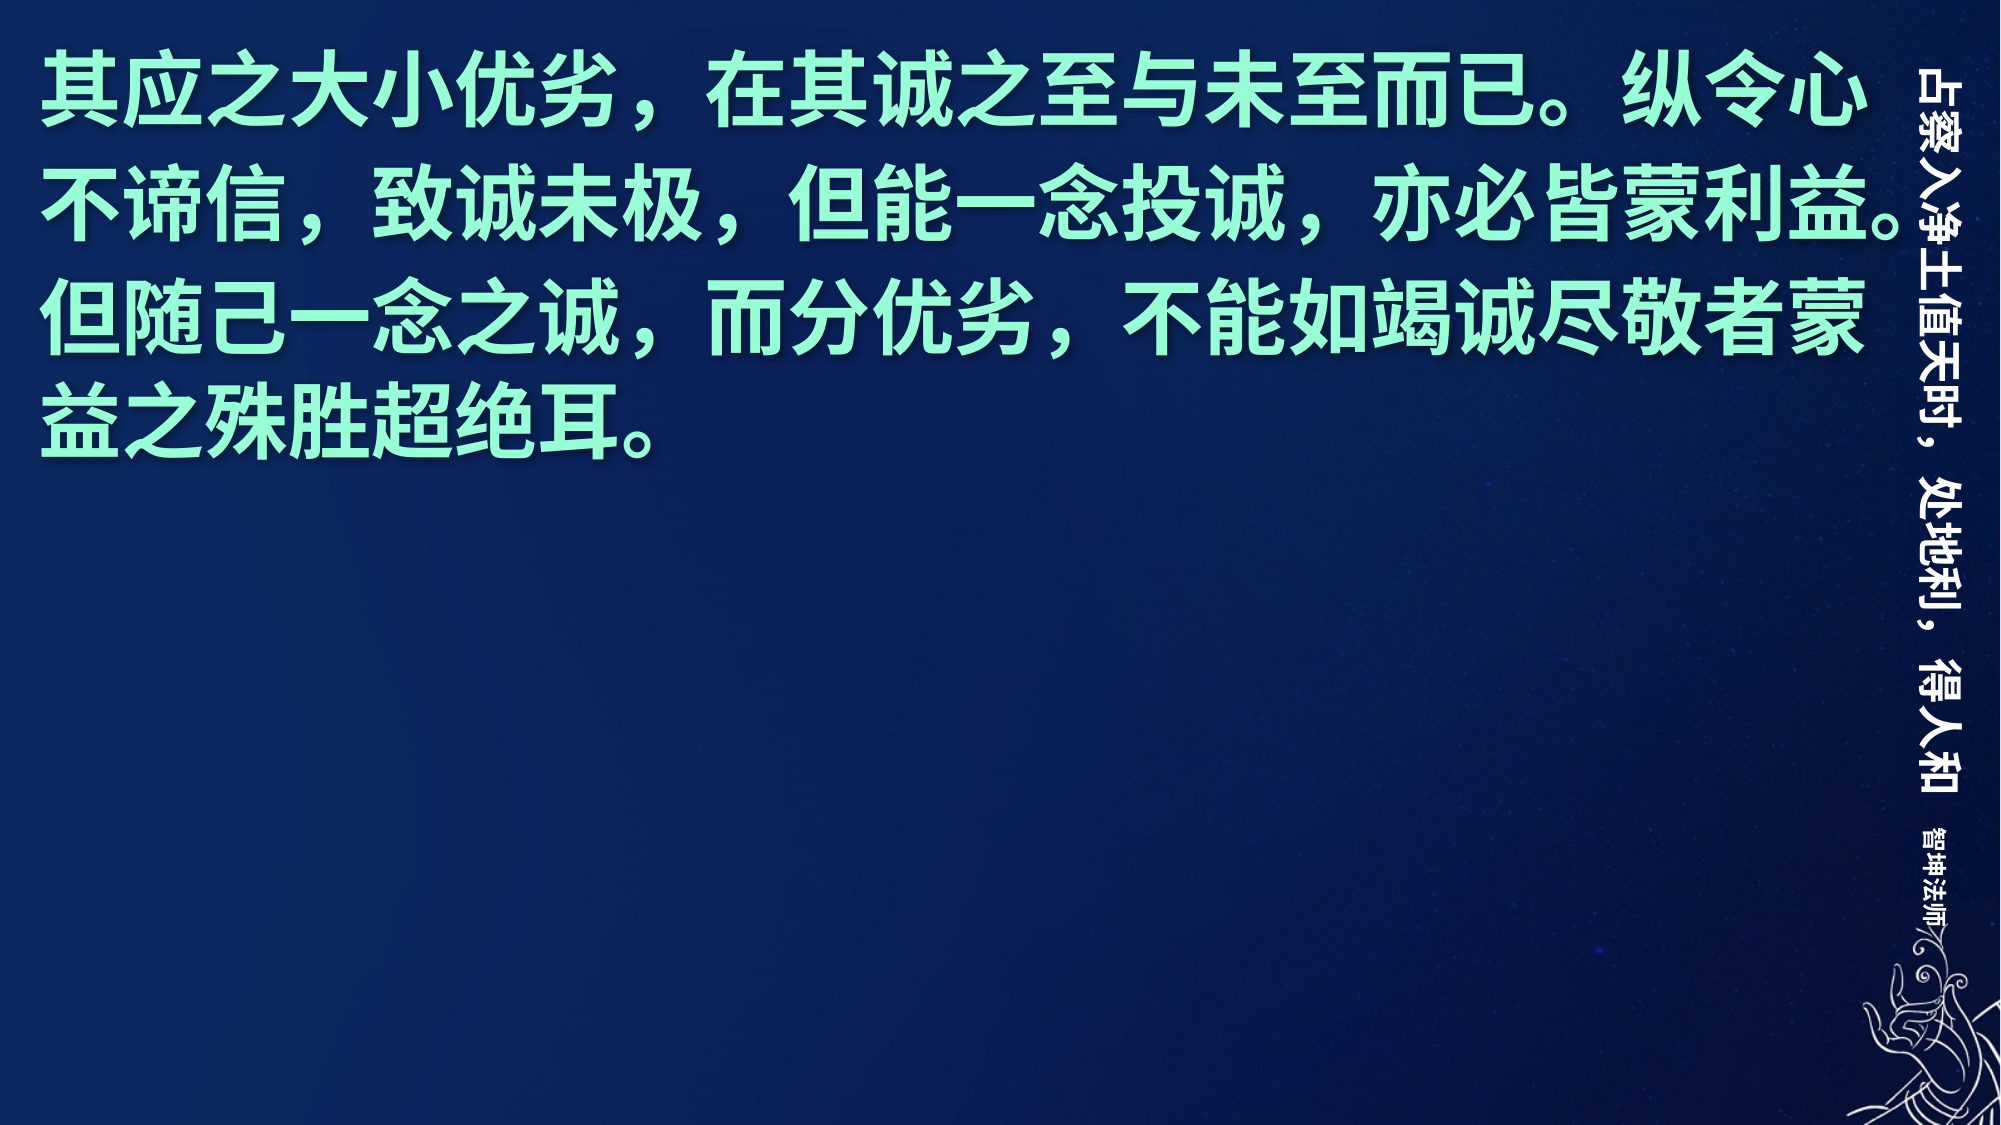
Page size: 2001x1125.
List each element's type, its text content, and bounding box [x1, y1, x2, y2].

list 其应之大小优劣，在其诚之至与未至而已。纵令心 不谛信，致诚未极，但能一念投诚，亦必皆蒙利益。 但随己一念之诚，而分优劣，不能如竭诚尽敬者蒙益之殊胜超绝耳。 [23, 25, 1914, 1103]
picture [0, 0, 2001, 1125]
